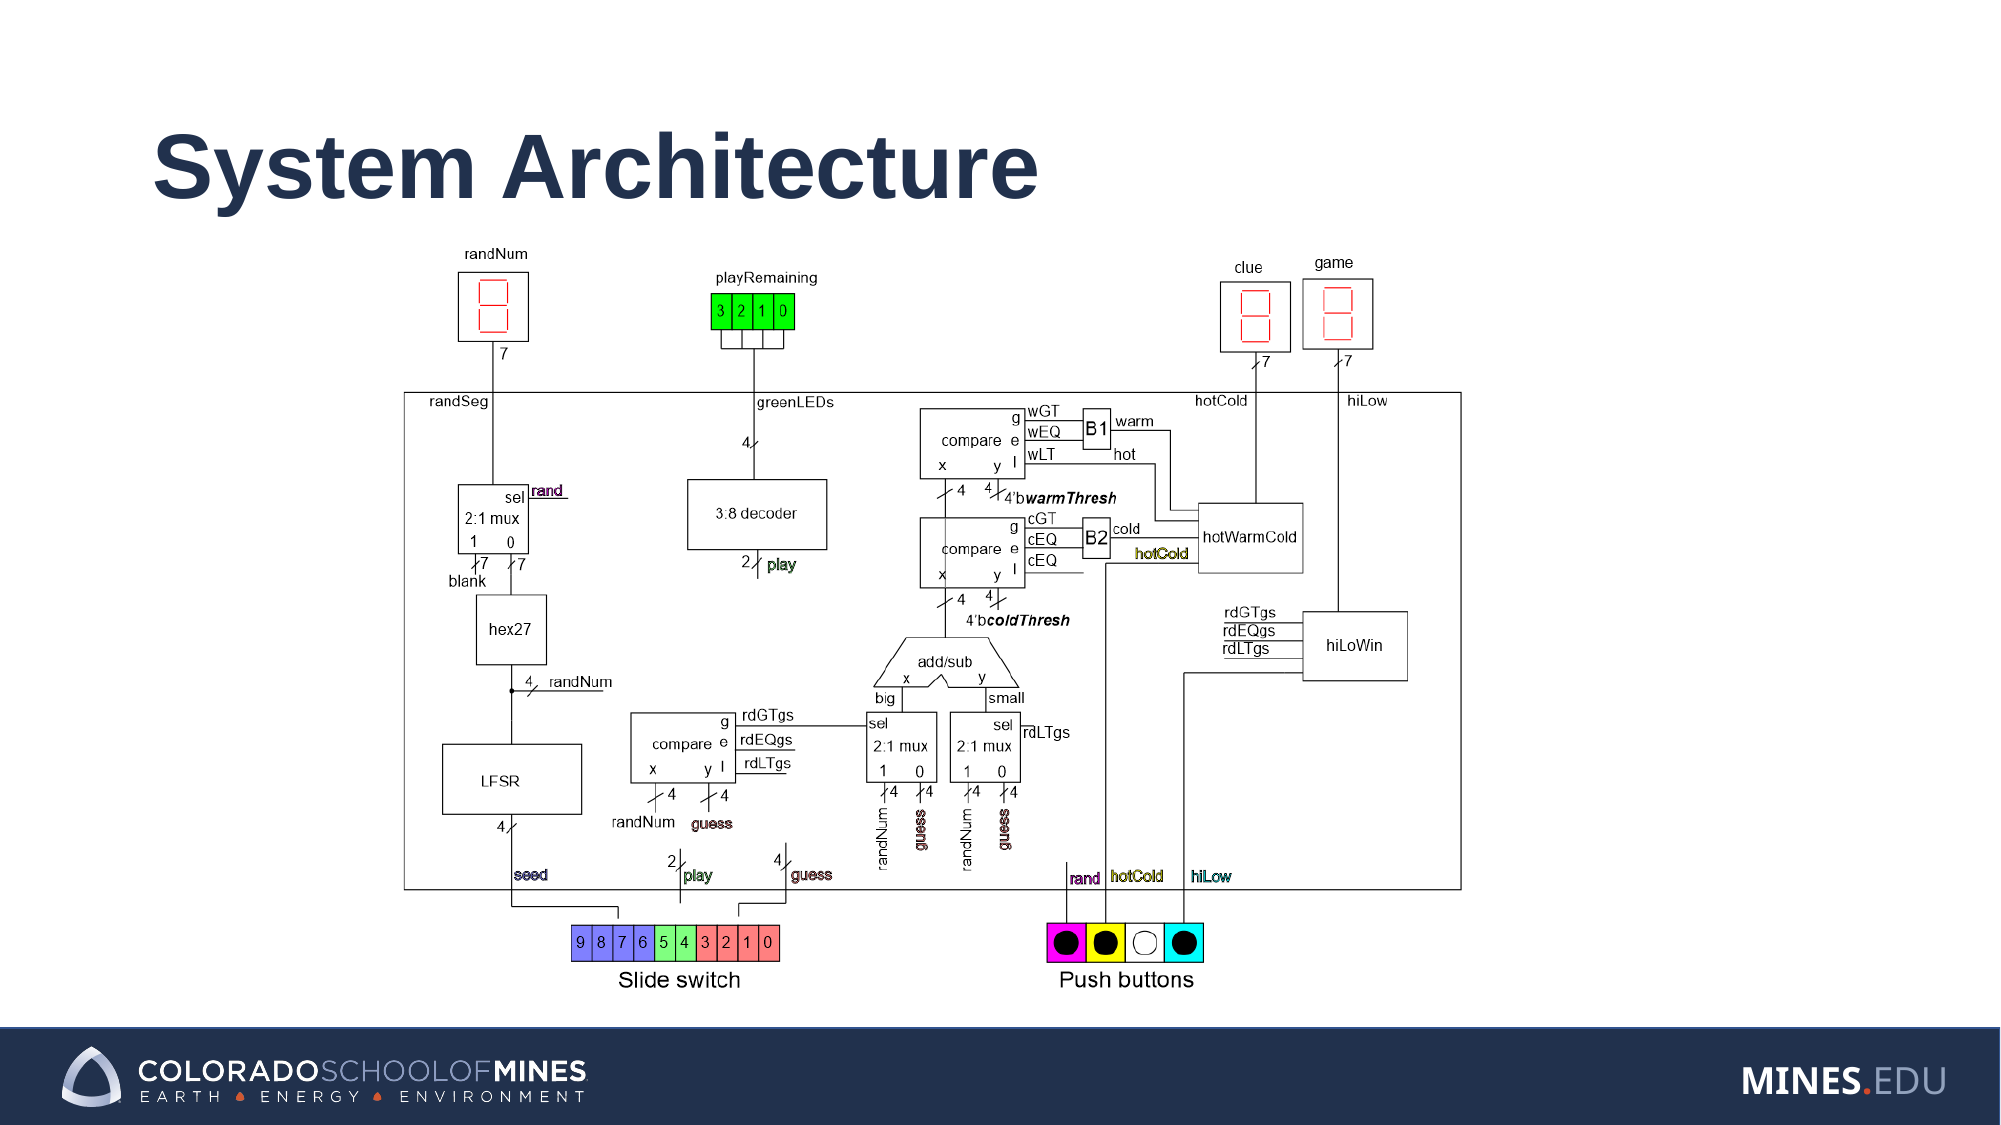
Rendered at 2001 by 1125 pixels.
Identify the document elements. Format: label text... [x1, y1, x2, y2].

picture [384, 235, 1470, 997]
title System Architecture [137, 59, 1863, 278]
picture [62, 1046, 588, 1107]
